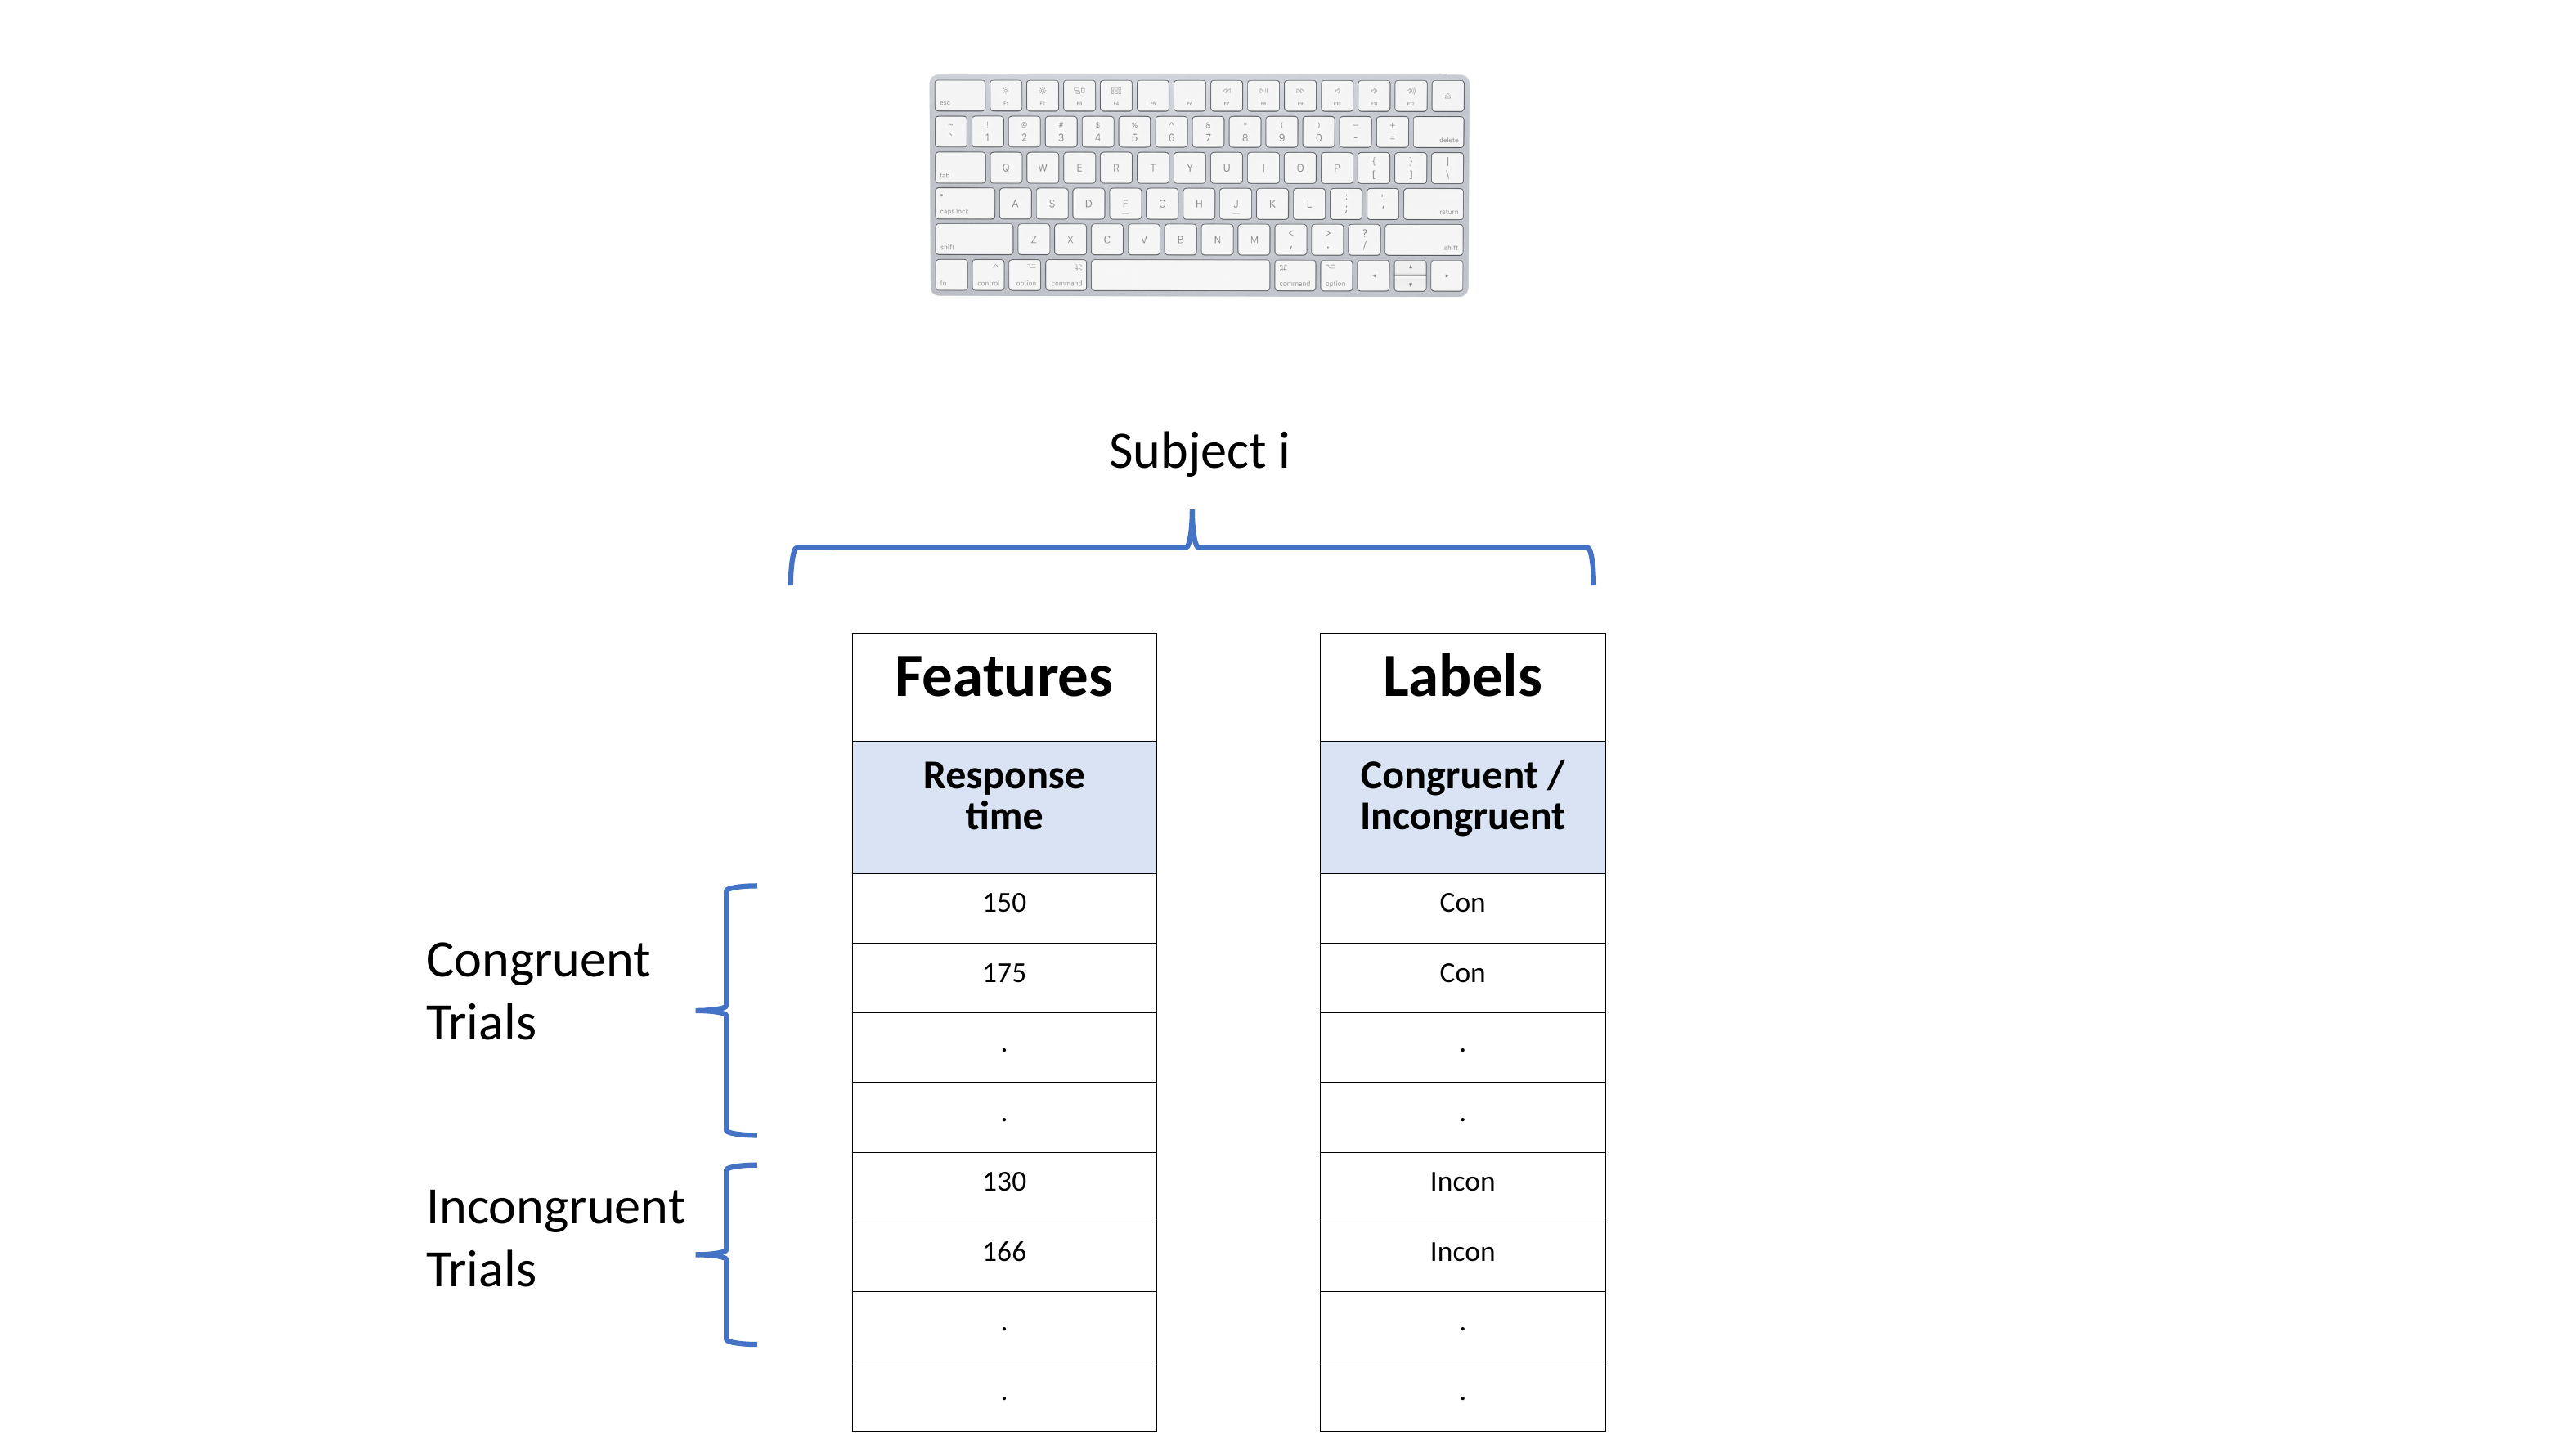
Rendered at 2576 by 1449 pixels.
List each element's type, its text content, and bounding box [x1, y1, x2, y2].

table_header Labels [1321, 634, 1605, 741]
text_box Subject i [1052, 410, 1349, 485]
table_cell . [1321, 1362, 1605, 1431]
table_cell Con [1321, 944, 1605, 1012]
table_cell 166 [853, 1222, 1156, 1291]
table_header Features [853, 634, 1156, 741]
table_cell Incon [1321, 1153, 1605, 1222]
table_cell Congruent / Incongruent [1321, 742, 1605, 873]
table_cell 150 [853, 874, 1156, 943]
table_cell . [853, 1083, 1156, 1152]
table_cell Incon [1321, 1222, 1605, 1291]
table_cell . [853, 1362, 1156, 1431]
text_box [790, 509, 1595, 586]
table_cell . [853, 1013, 1156, 1082]
table_cell 175 [853, 944, 1156, 1012]
text_box Congruent Trials [414, 917, 711, 1056]
table_cell Response time [853, 742, 1156, 873]
picture [927, 73, 1470, 298]
table_cell . [1321, 1013, 1605, 1082]
table_cell Con [1321, 874, 1605, 943]
text_box Incongruent Trials [414, 1164, 741, 1303]
text_box [695, 1164, 757, 1345]
table_cell . [853, 1292, 1156, 1362]
table_cell 130 [853, 1153, 1156, 1222]
table_cell . [1321, 1083, 1605, 1152]
table_cell . [1321, 1292, 1605, 1362]
text_box [695, 885, 757, 1136]
